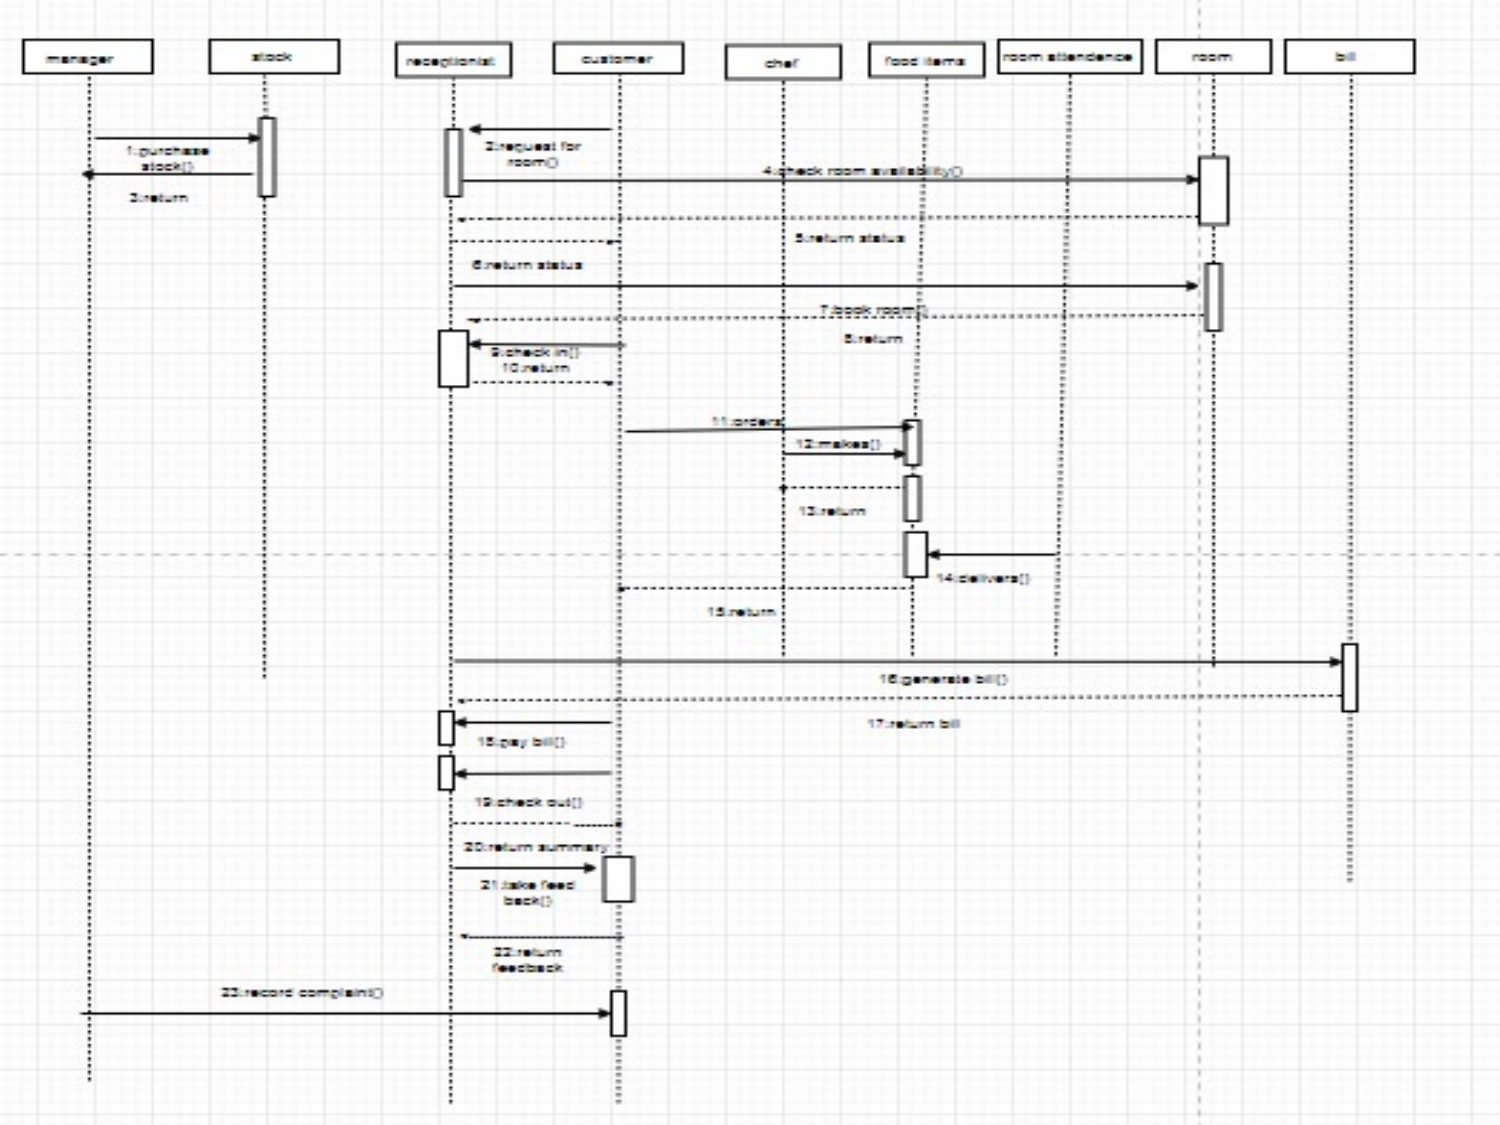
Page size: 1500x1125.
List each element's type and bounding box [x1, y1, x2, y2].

list [0, 0, 1500, 1125]
